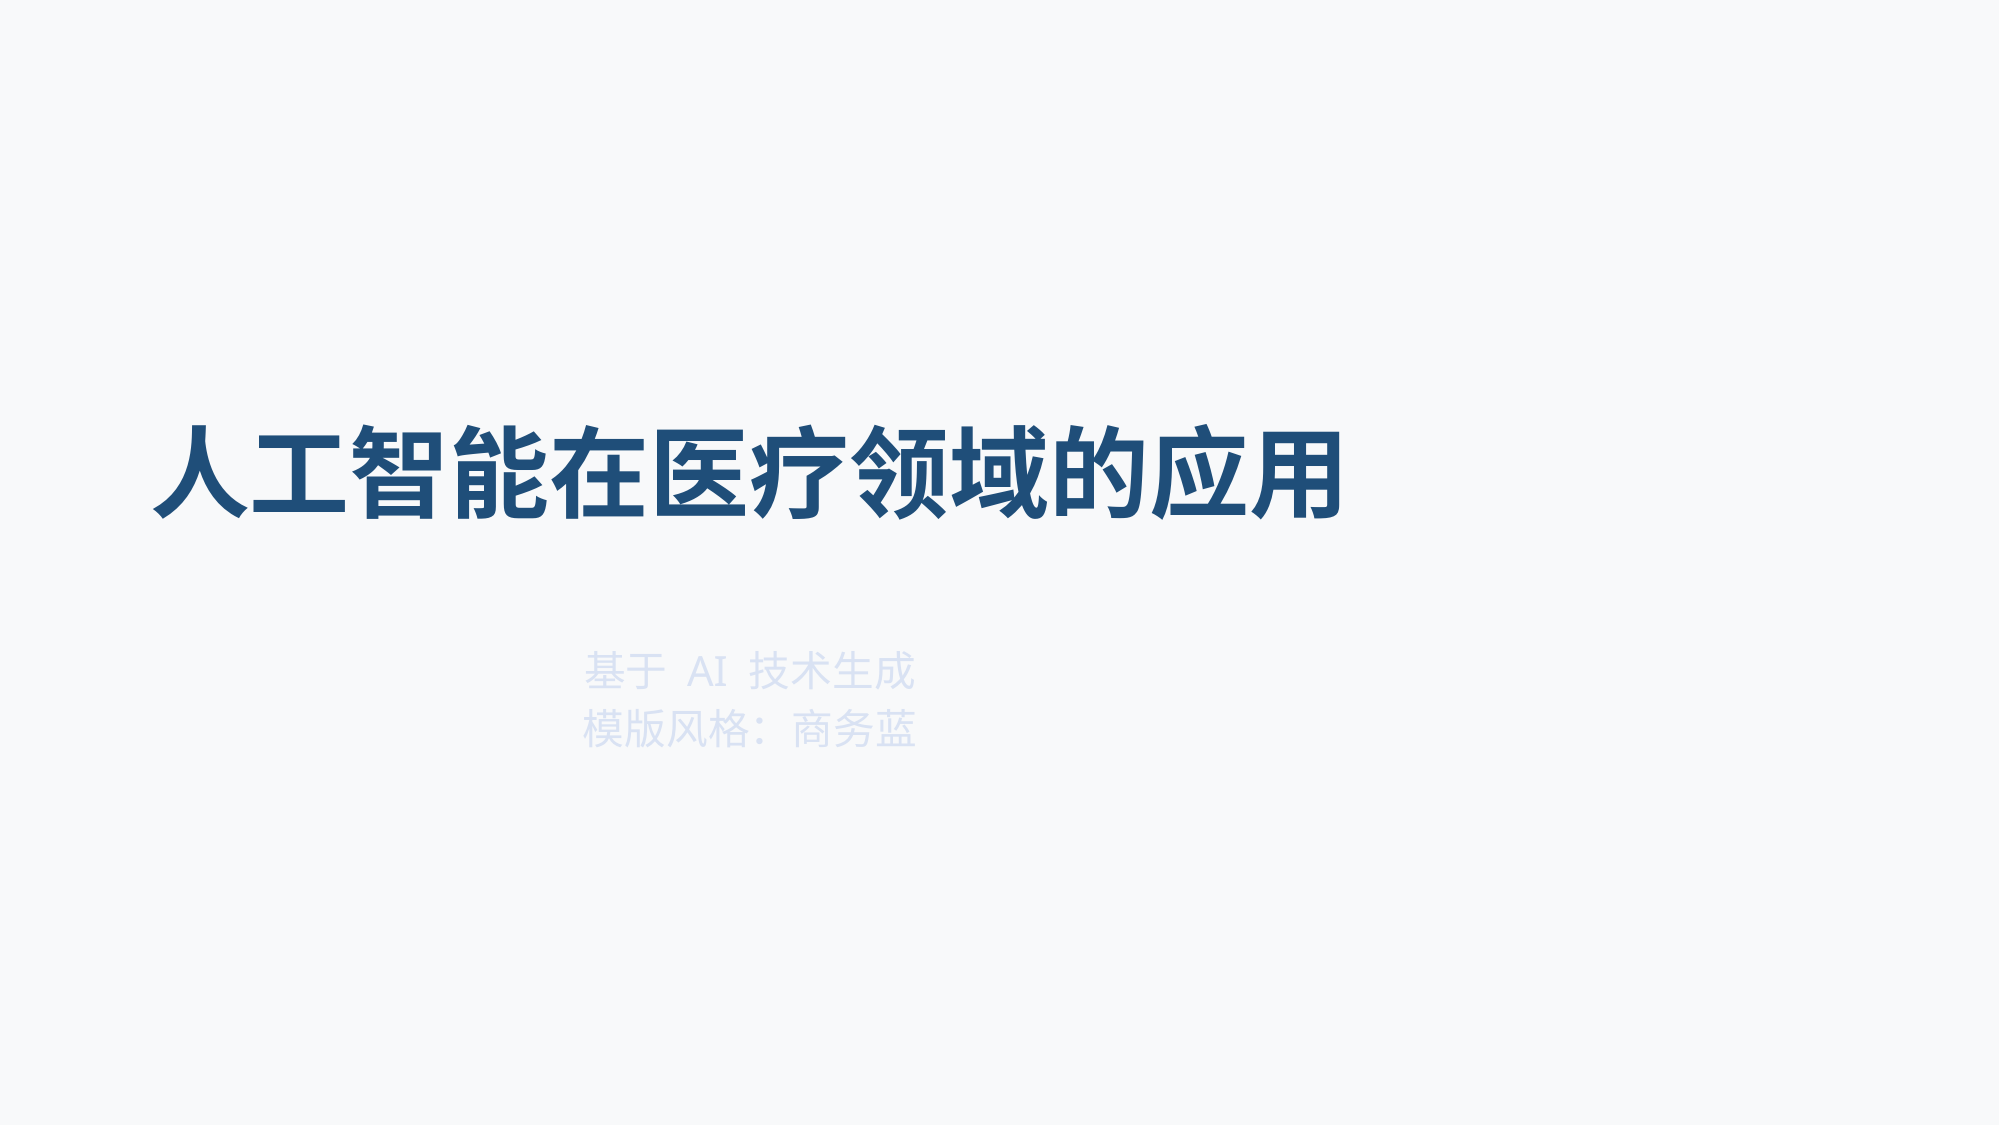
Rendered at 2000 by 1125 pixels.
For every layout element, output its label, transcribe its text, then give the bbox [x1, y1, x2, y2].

title 人工智能在医疗领域的应用 [112, 349, 1388, 591]
subtitle 基于 AI 技术生成 模版风格：商务蓝 [225, 637, 1275, 925]
